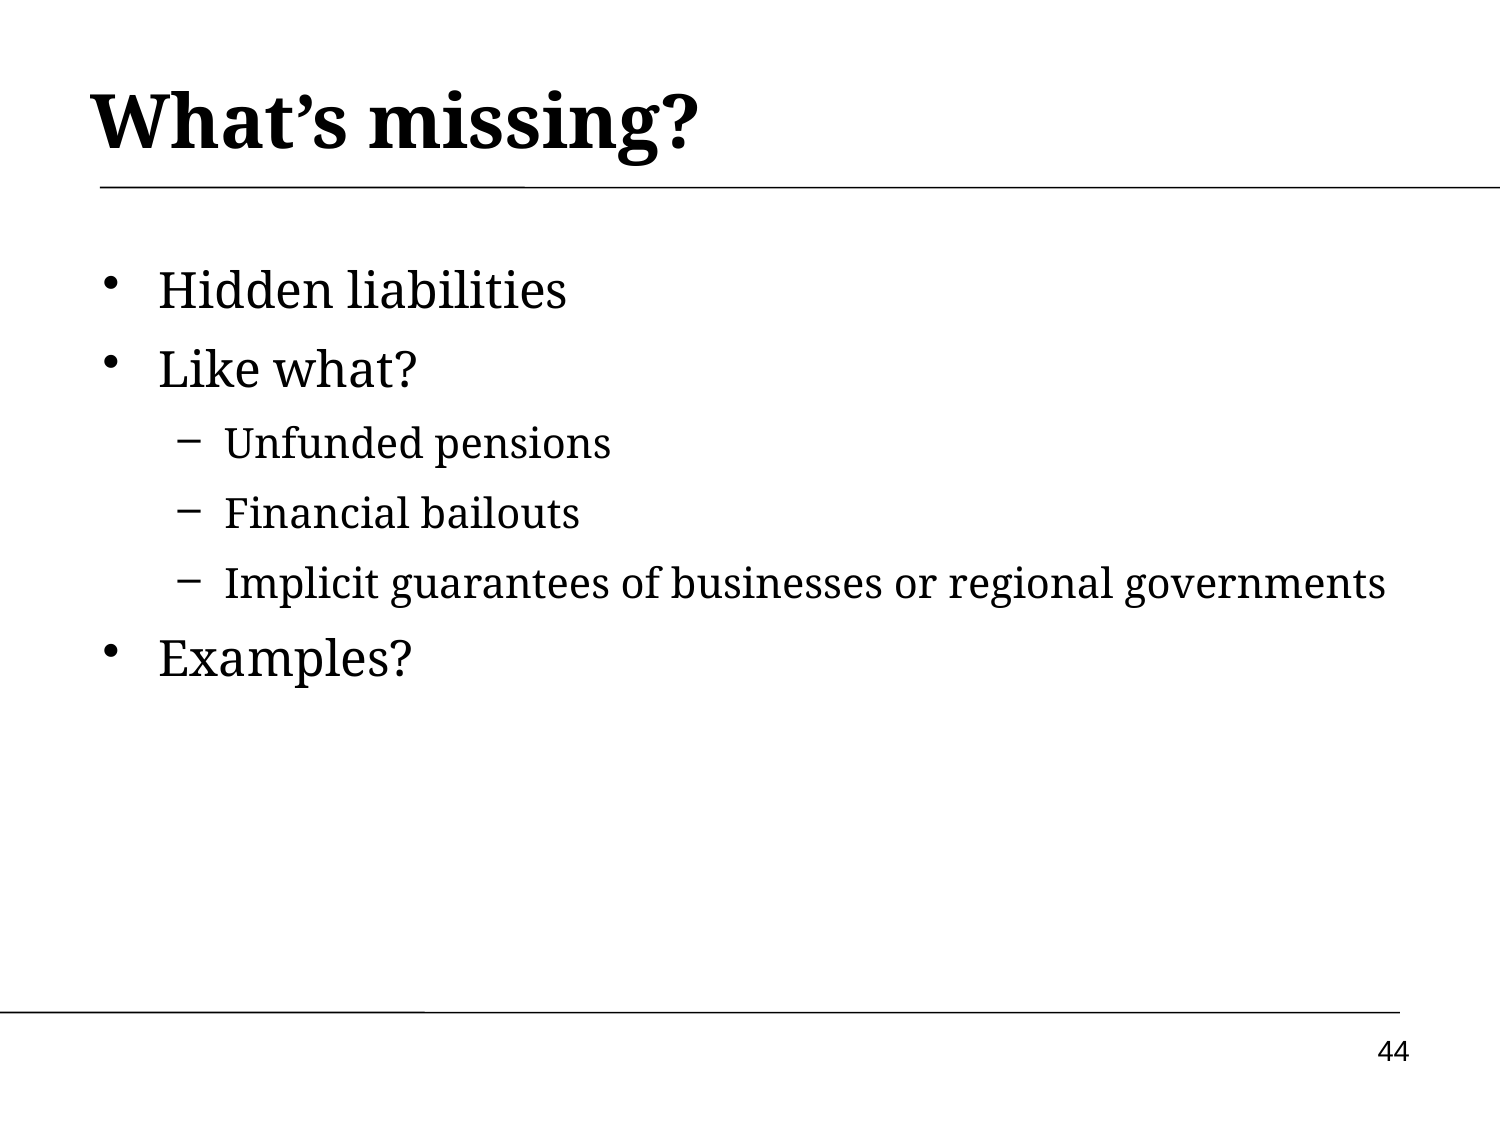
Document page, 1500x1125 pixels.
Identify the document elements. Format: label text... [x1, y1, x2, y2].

slide_number 44 [1074, 1024, 1426, 1103]
title What’s missing? [74, 49, 1426, 188]
list Hidden liabilities Like what? Unfunded pensions Financial bailouts Implicit guarantees of businesses or regional governments Examples? [87, 257, 1438, 726]
